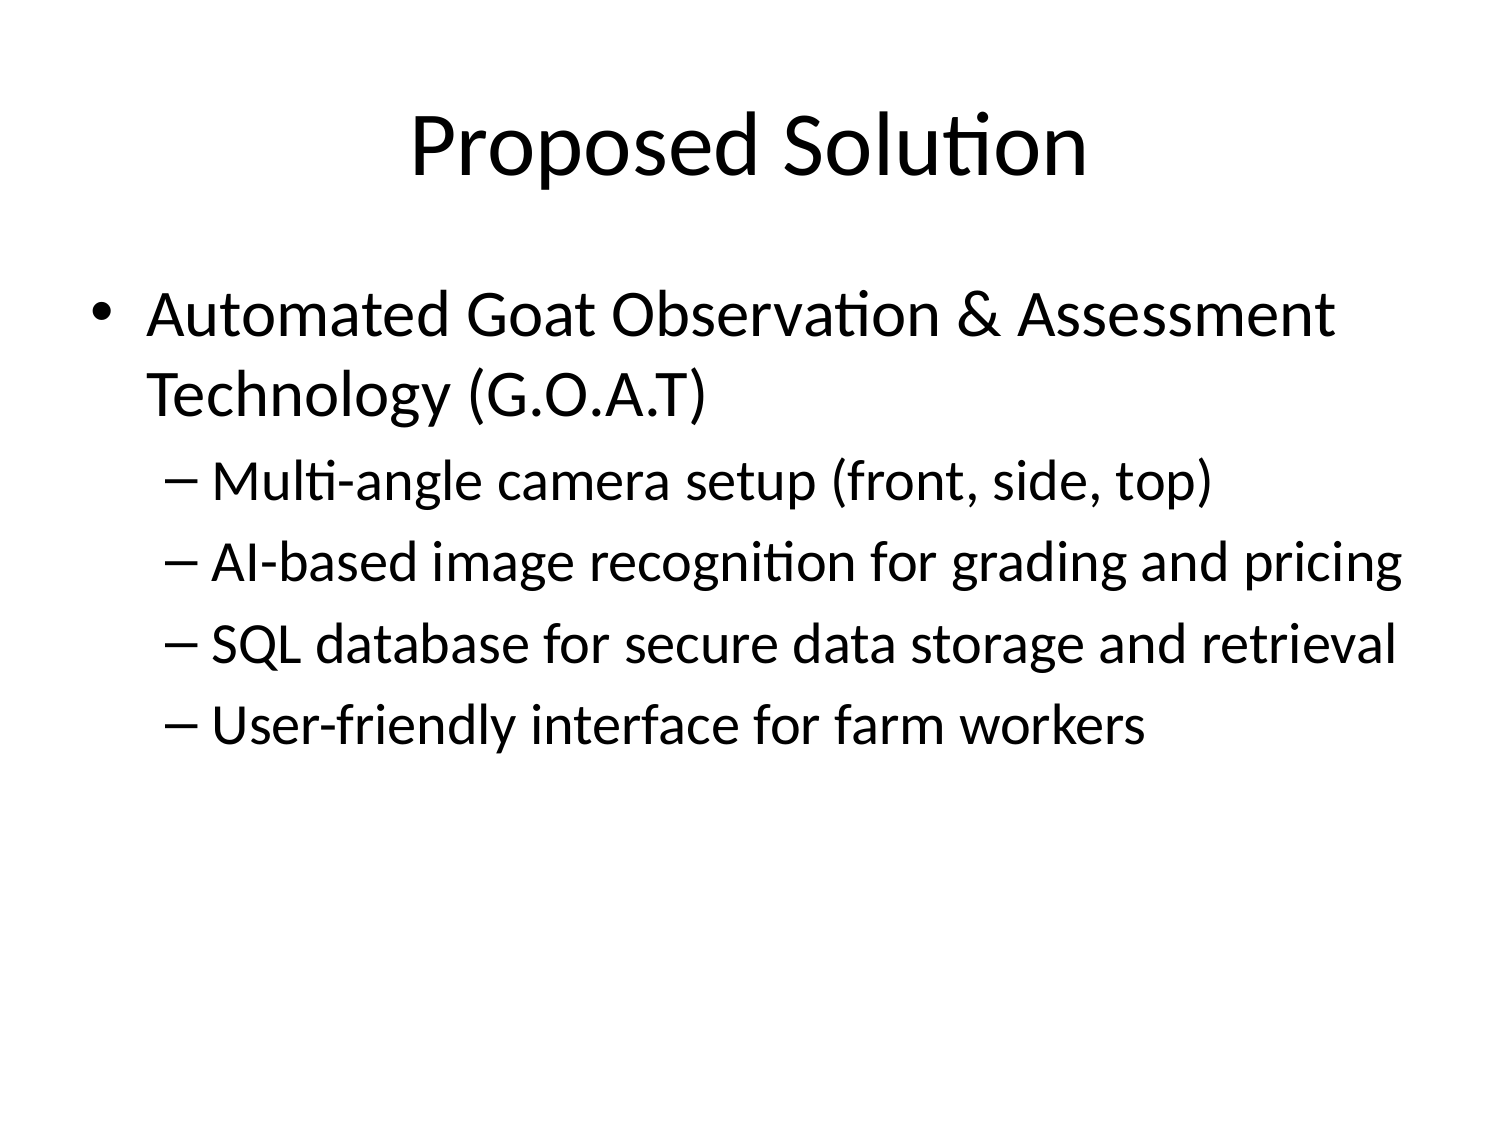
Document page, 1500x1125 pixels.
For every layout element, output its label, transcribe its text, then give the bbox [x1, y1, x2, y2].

title Proposed Solution [75, 45, 1425, 233]
list Automated Goat Observation & Assessment Technology (G.O.A.T) Multi-angle camera setup (front, side, top) AI-based image recognition for grading and pricing SQL database for secure data storage and retrieval User-friendly interface for farm workers [75, 262, 1425, 1005]
